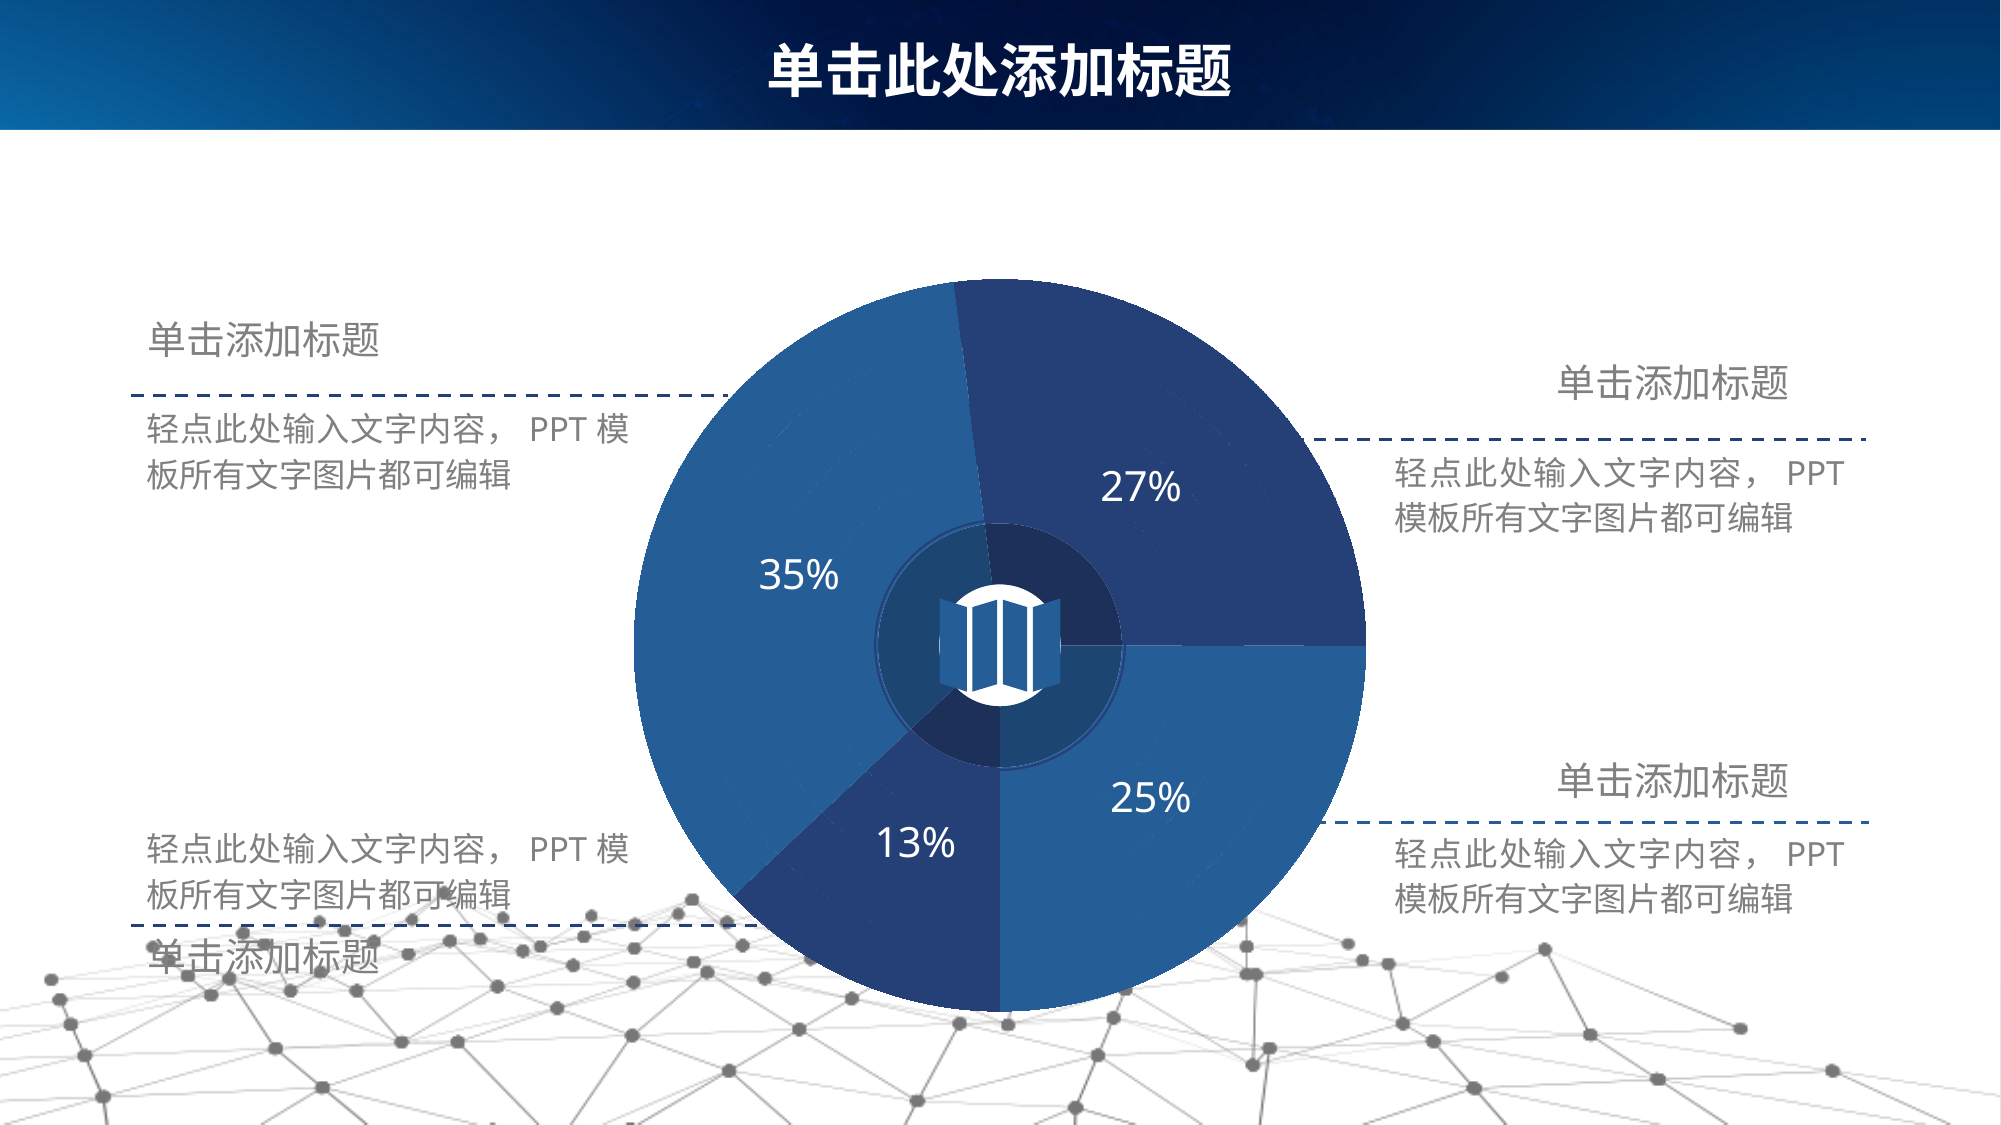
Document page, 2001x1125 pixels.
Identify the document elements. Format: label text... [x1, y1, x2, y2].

chart [460, 279, 1540, 1012]
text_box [939, 598, 1061, 692]
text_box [1379, 749, 1868, 928]
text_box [131, 815, 644, 988]
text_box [131, 307, 644, 503]
picture [0, 0, 2001, 1125]
title 单击此处添加标题 [137, 27, 1863, 120]
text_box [1379, 351, 1868, 547]
